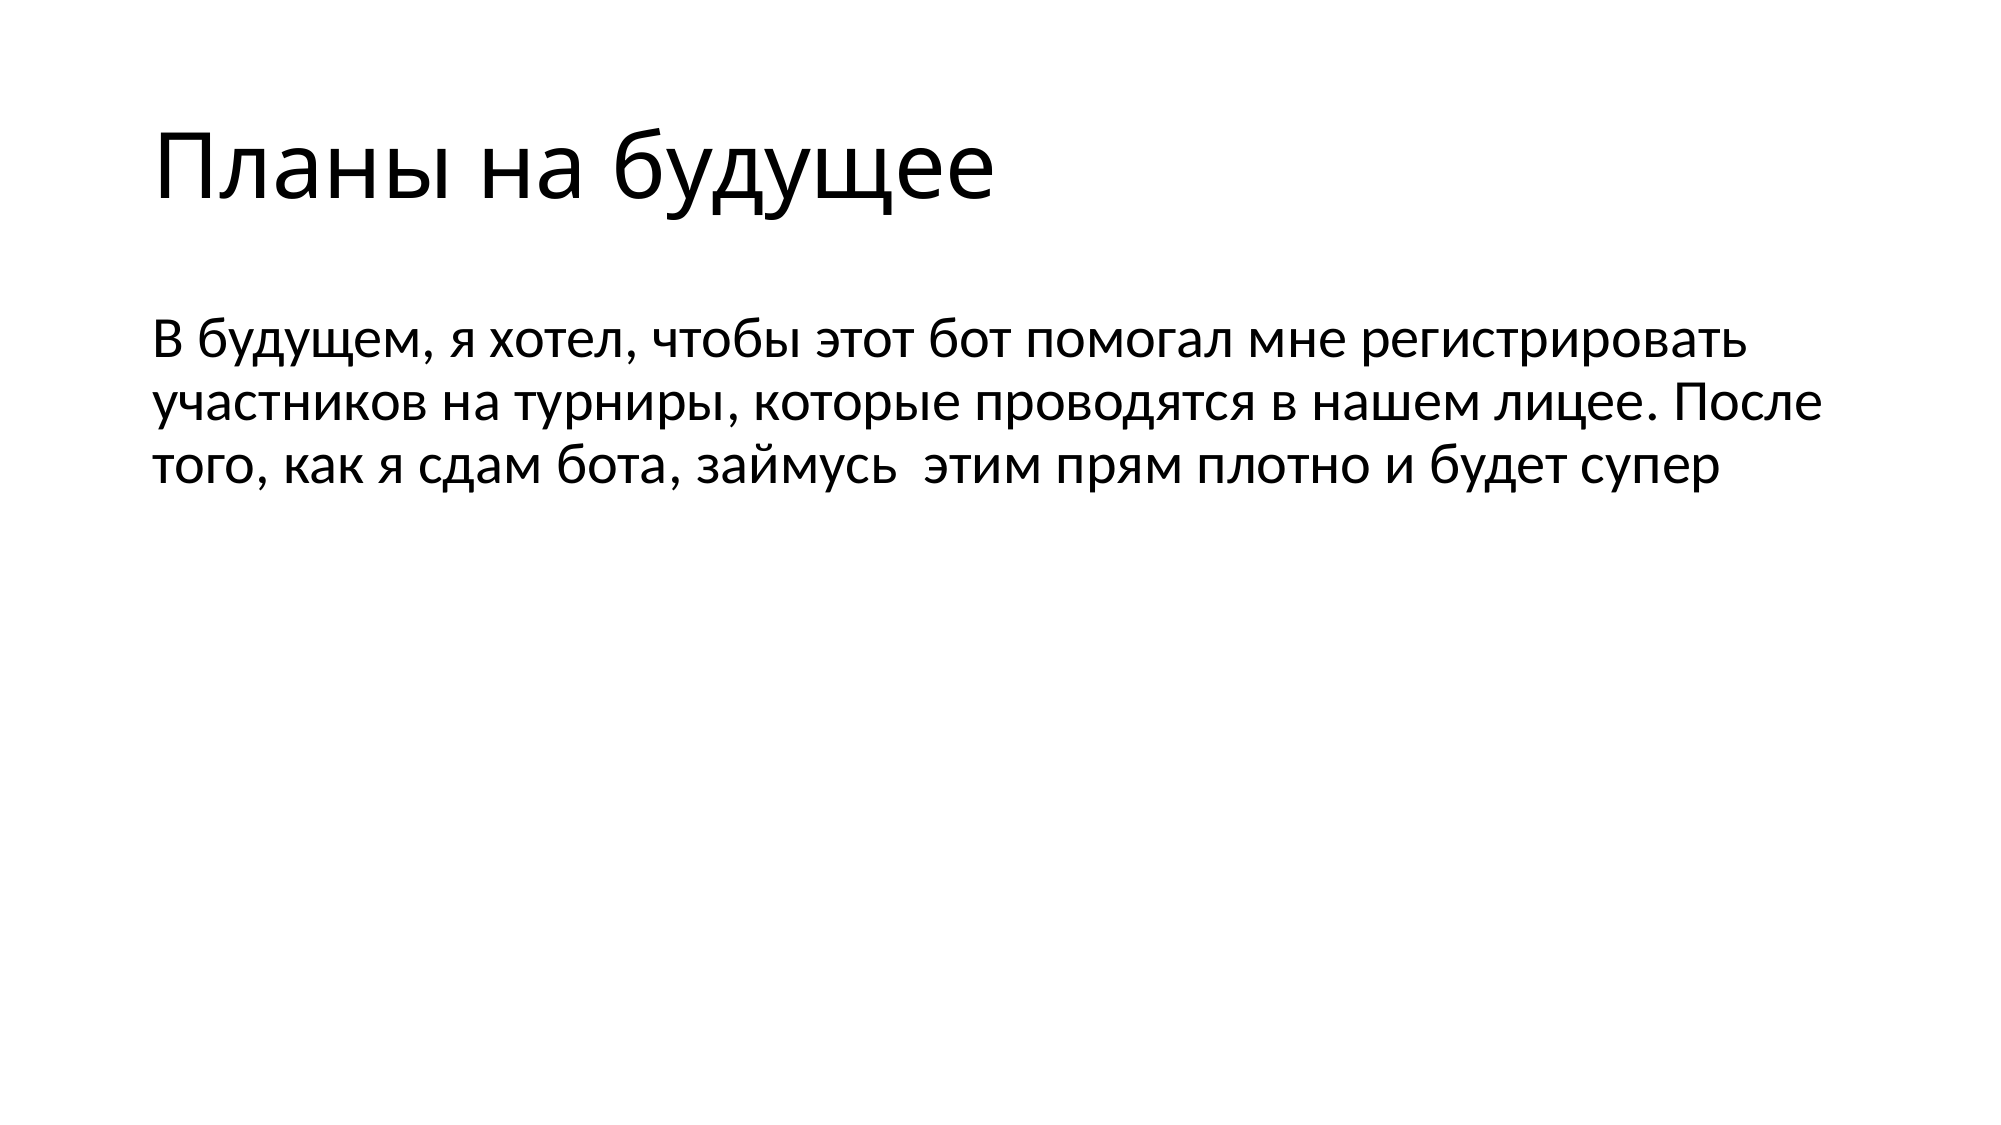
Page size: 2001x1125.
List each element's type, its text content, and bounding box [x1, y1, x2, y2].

title Планы на будущее [137, 59, 1863, 278]
list В будущем, я хотел, чтобы этот бот помогал мне регистрировать участников на турниры, которые проводятся в нашем лицее. После того, как я сдам бота, займусь этим прям плотно и будет супер [137, 299, 1863, 1014]
